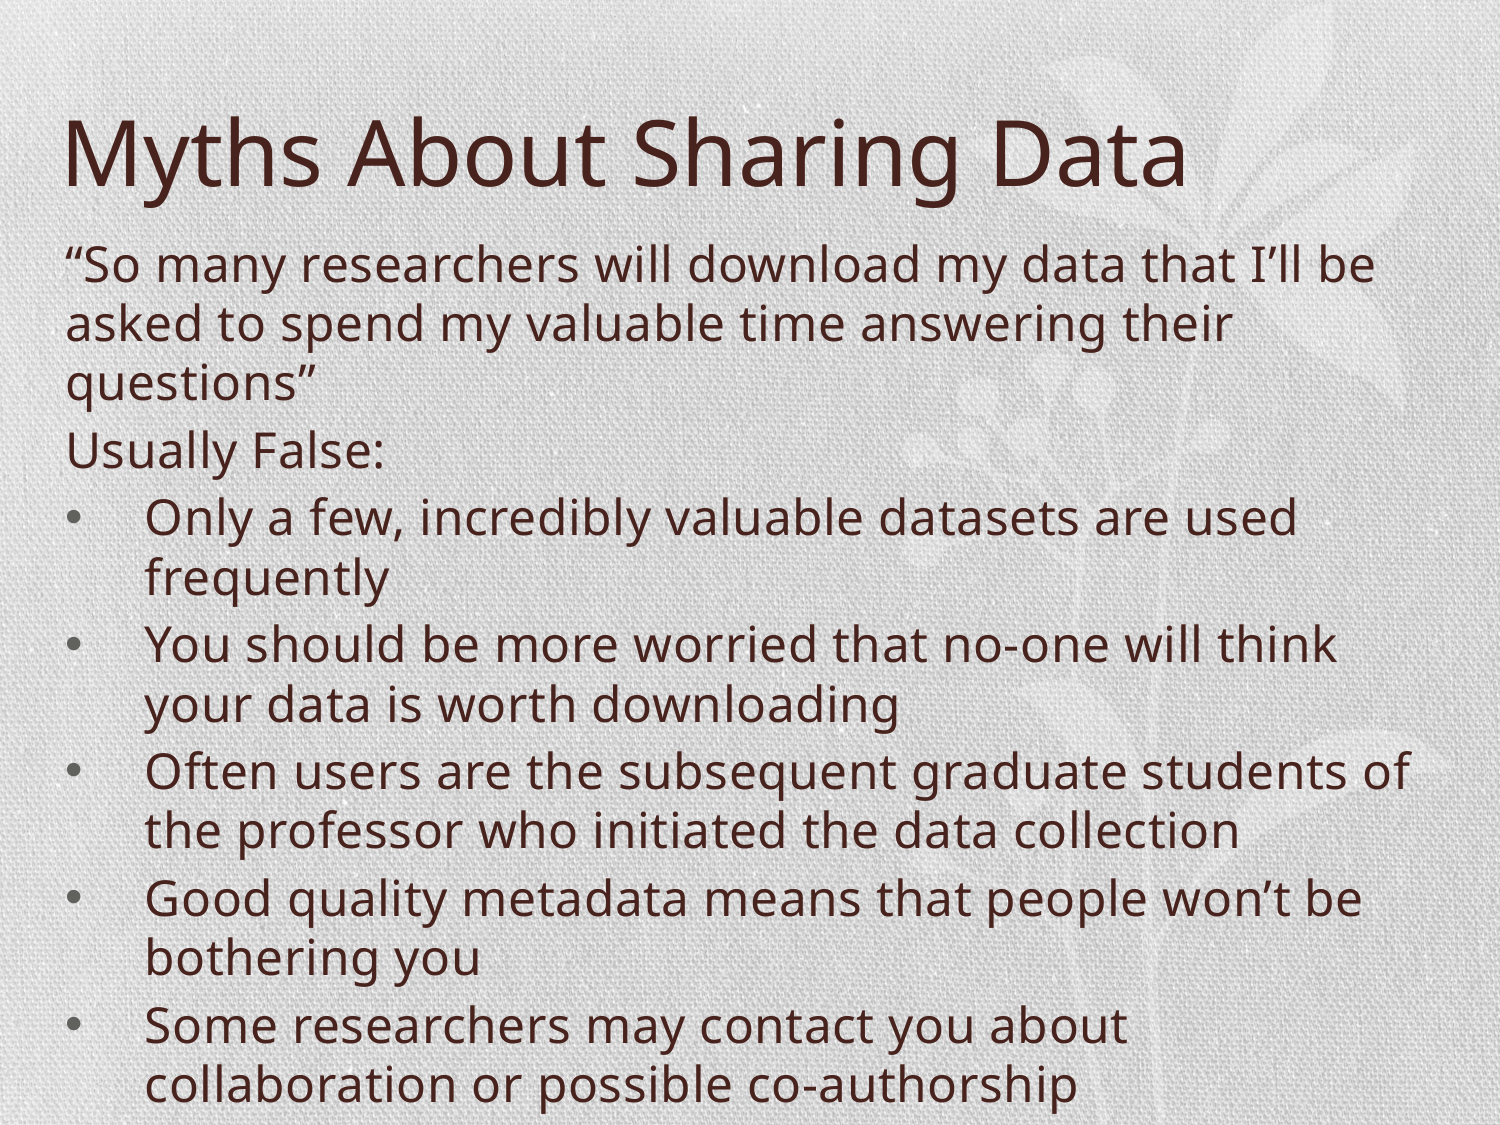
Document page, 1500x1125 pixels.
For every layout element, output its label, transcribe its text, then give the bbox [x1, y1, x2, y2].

list “So many researchers will download my data that I’ll be asked to spend my valuable time answering their questions” Usually False: Only a few, incredibly valuable datasets are used frequently You should be more worried that no-one will think your data is worth downloading Often users are the subsequent graduate students of the professor who initiated the data collection Good quality metadata means that people won’t be bothering you Some researchers may contact you about collaboration or possible co-authorship [50, 224, 1460, 1125]
title Myths About Sharing Data [45, 37, 1455, 213]
